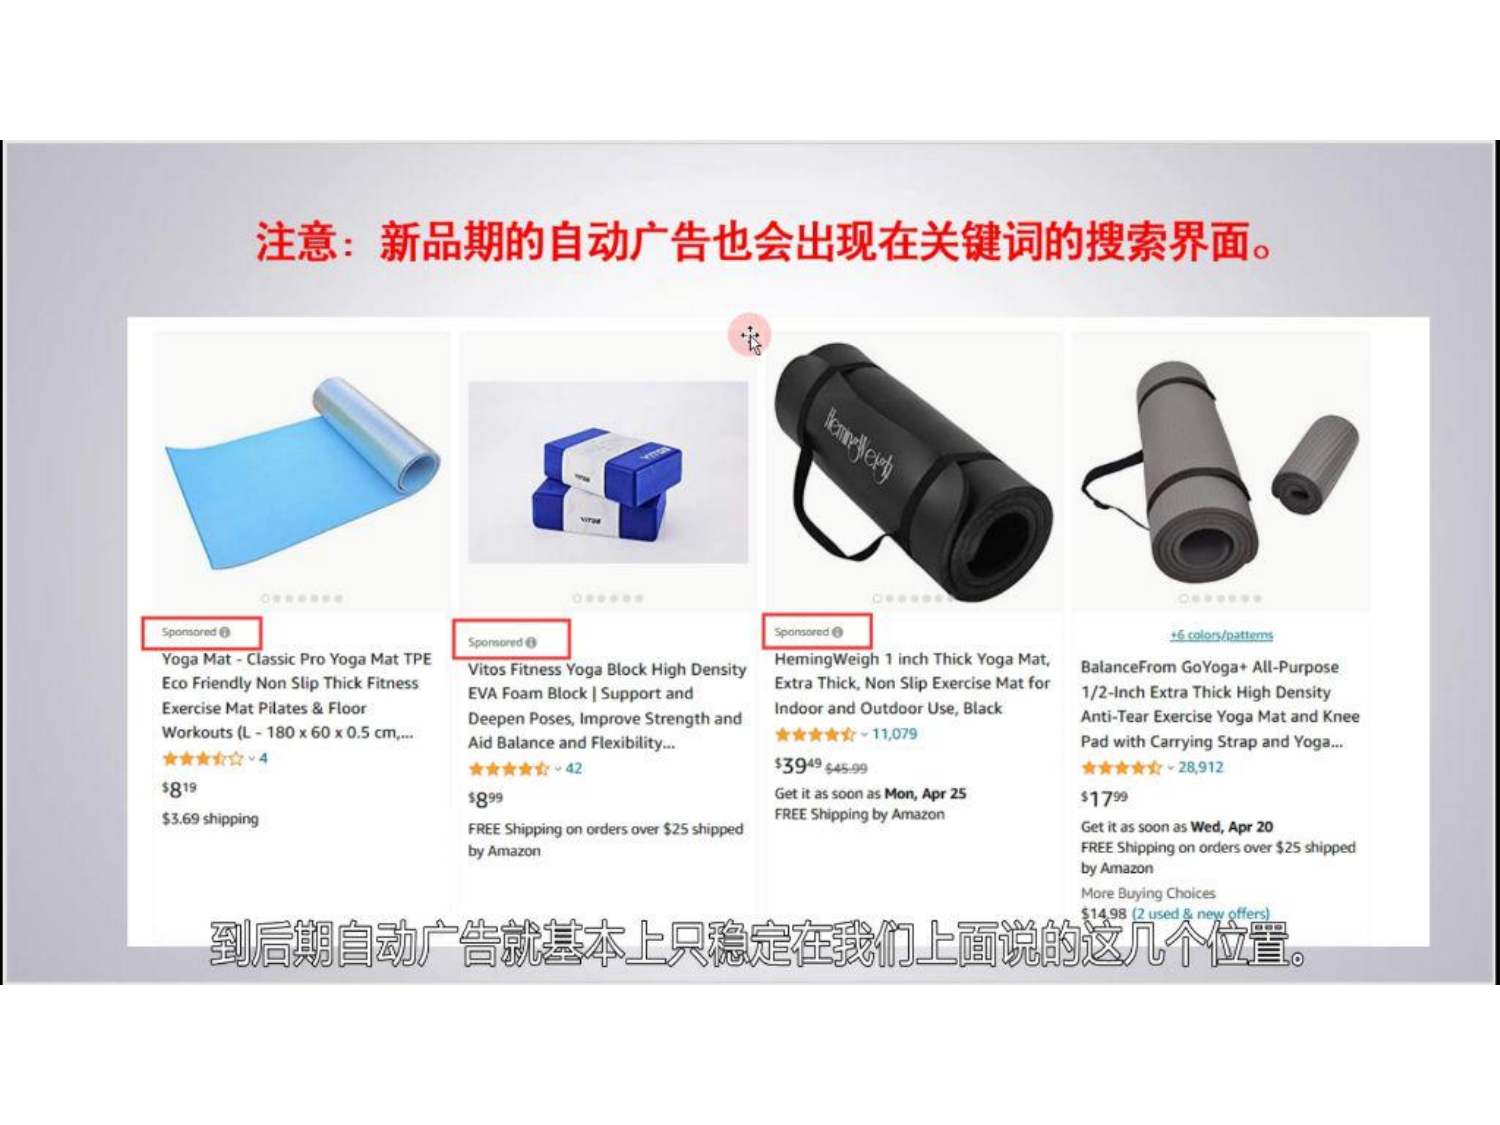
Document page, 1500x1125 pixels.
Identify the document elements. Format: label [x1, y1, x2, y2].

picture [0, 140, 1500, 985]
